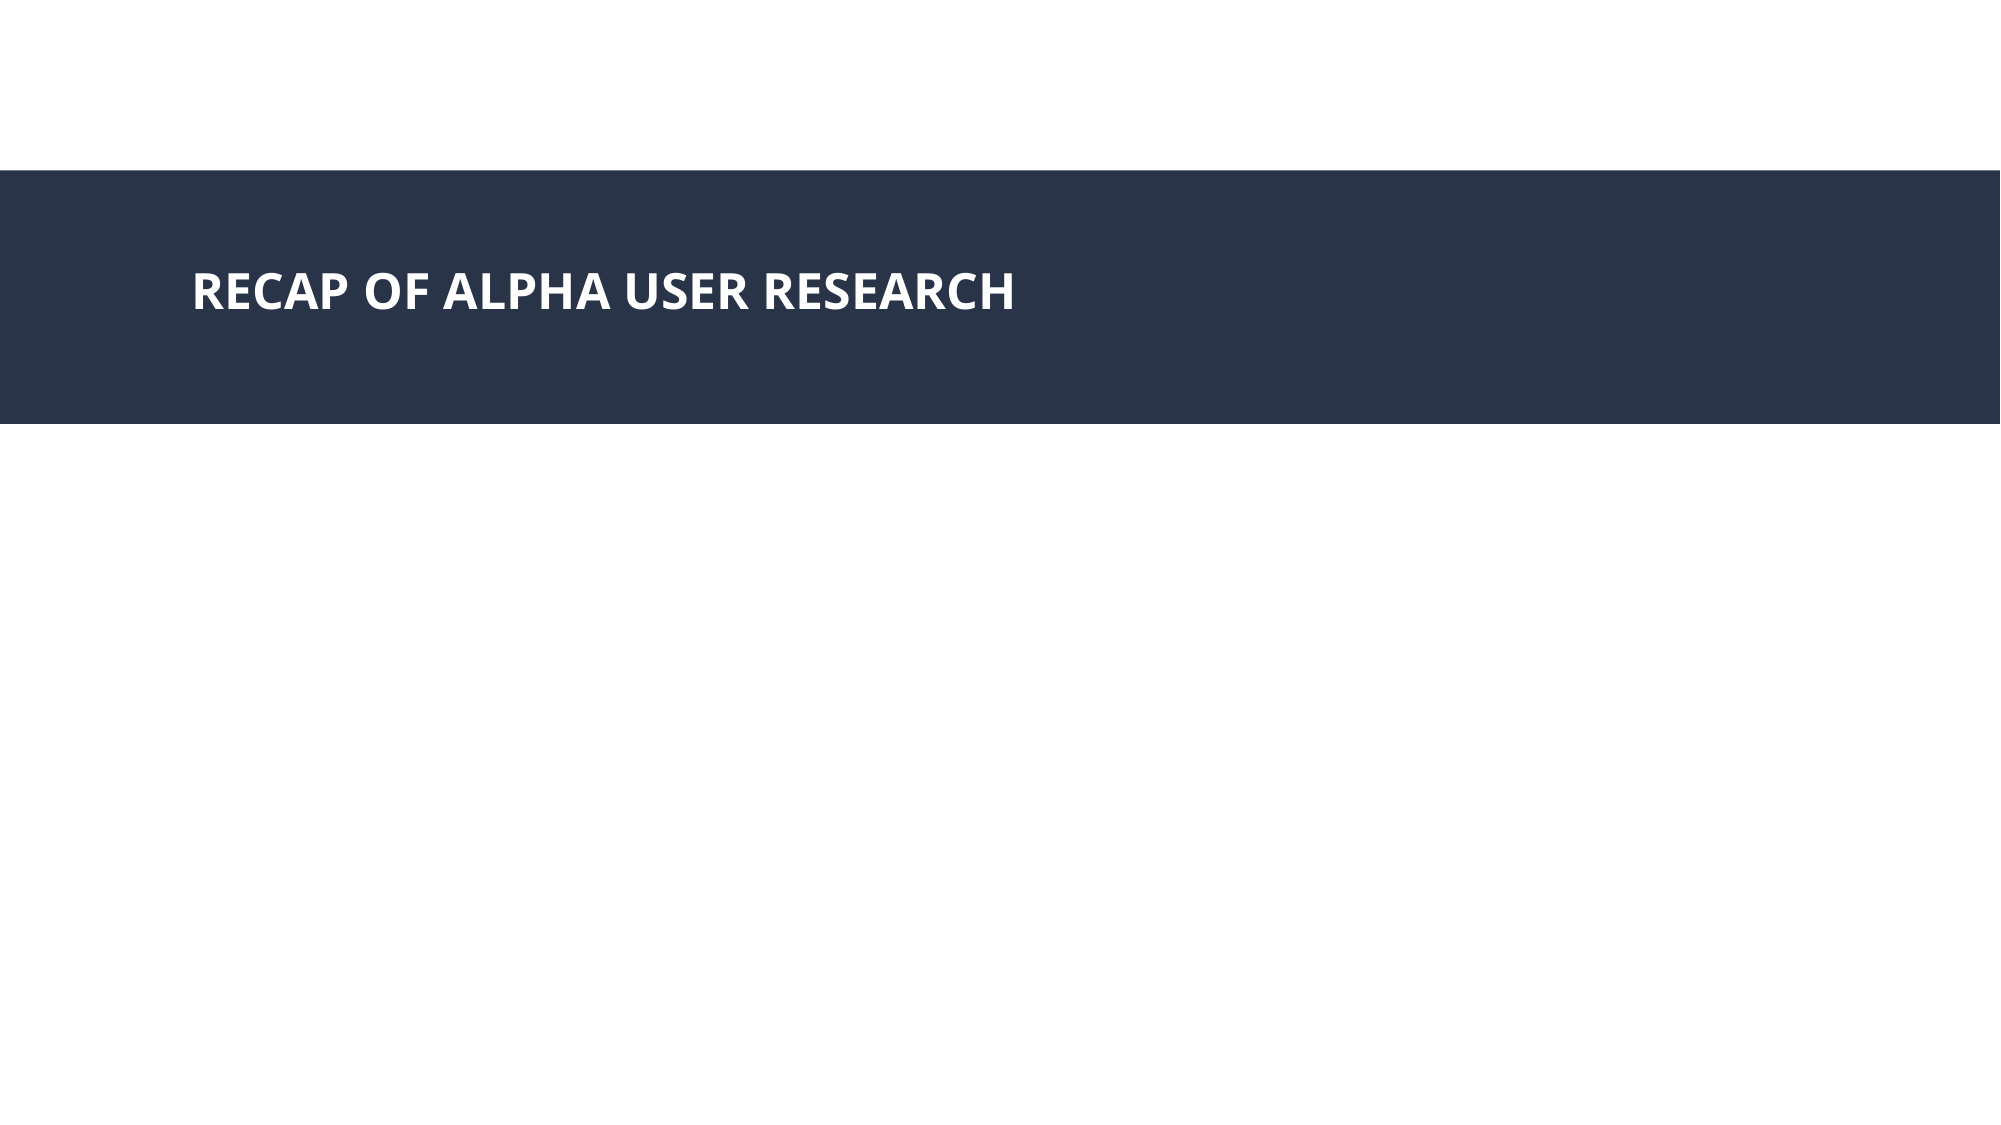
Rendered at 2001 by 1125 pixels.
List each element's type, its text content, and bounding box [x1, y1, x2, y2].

text_box Recap of Alpha USER RESEARCH [191, 259, 1620, 327]
text_box [403, 217, 1649, 380]
text_box [0, 168, 2000, 426]
